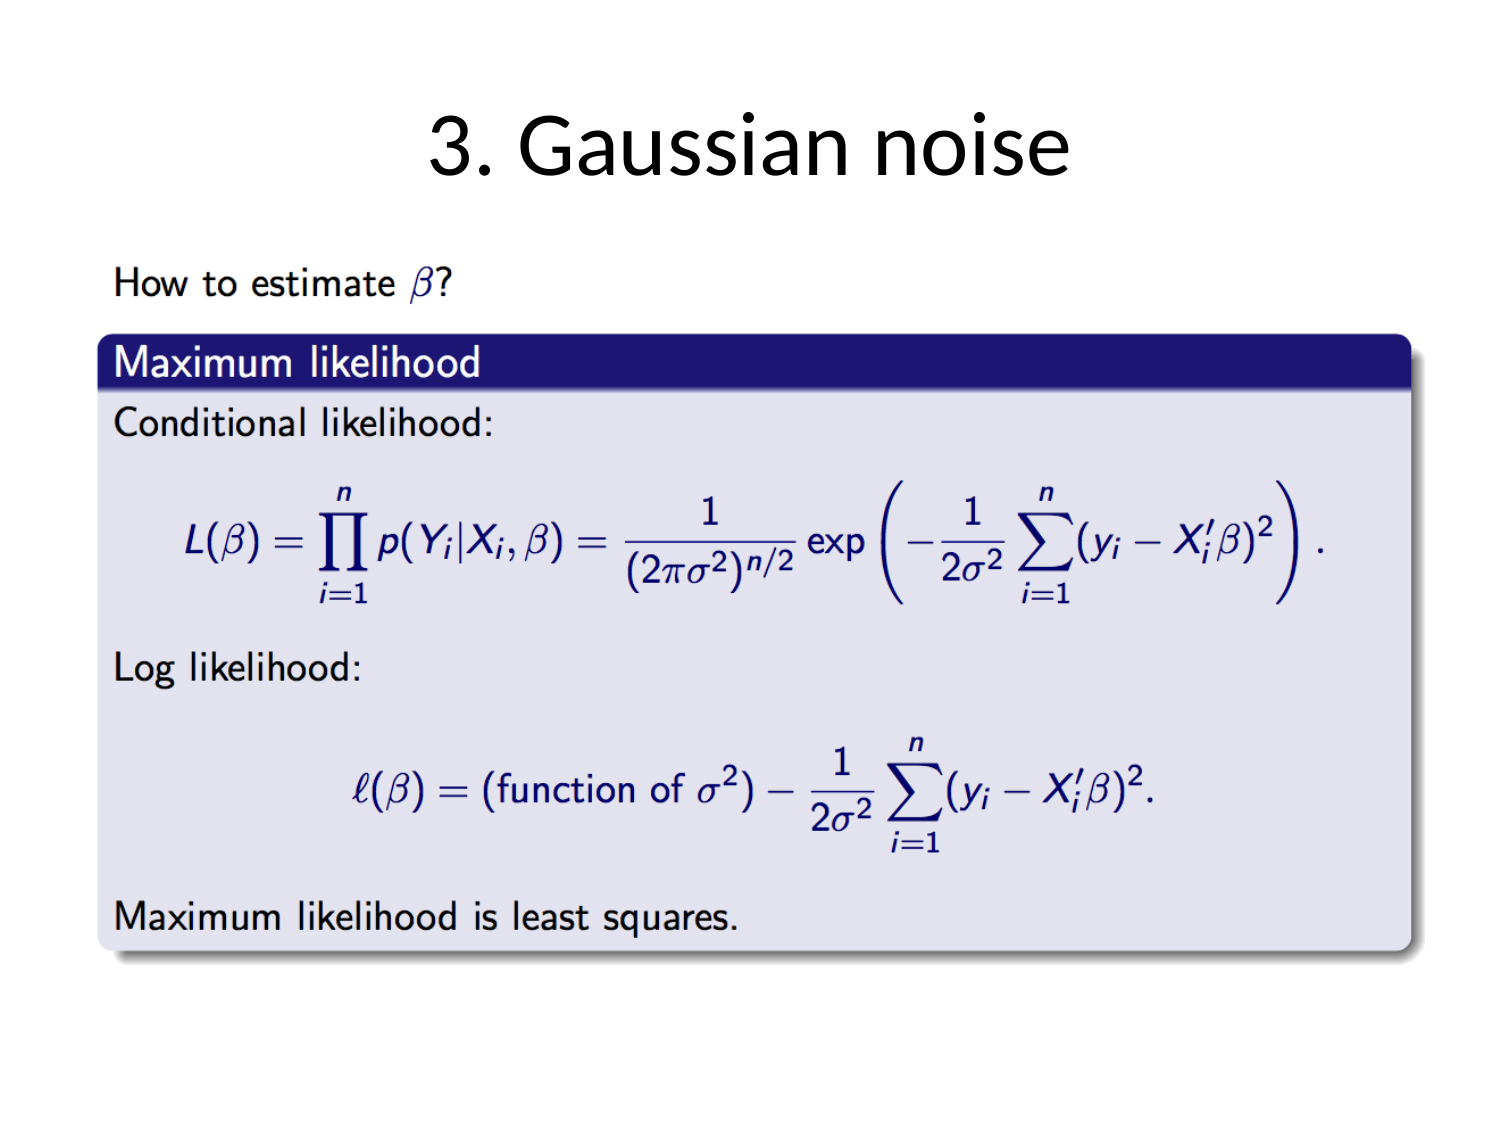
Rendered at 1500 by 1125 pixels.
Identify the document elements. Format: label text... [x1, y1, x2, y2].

title 3. Gaussian noise [75, 45, 1425, 233]
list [74, 262, 1426, 1006]
